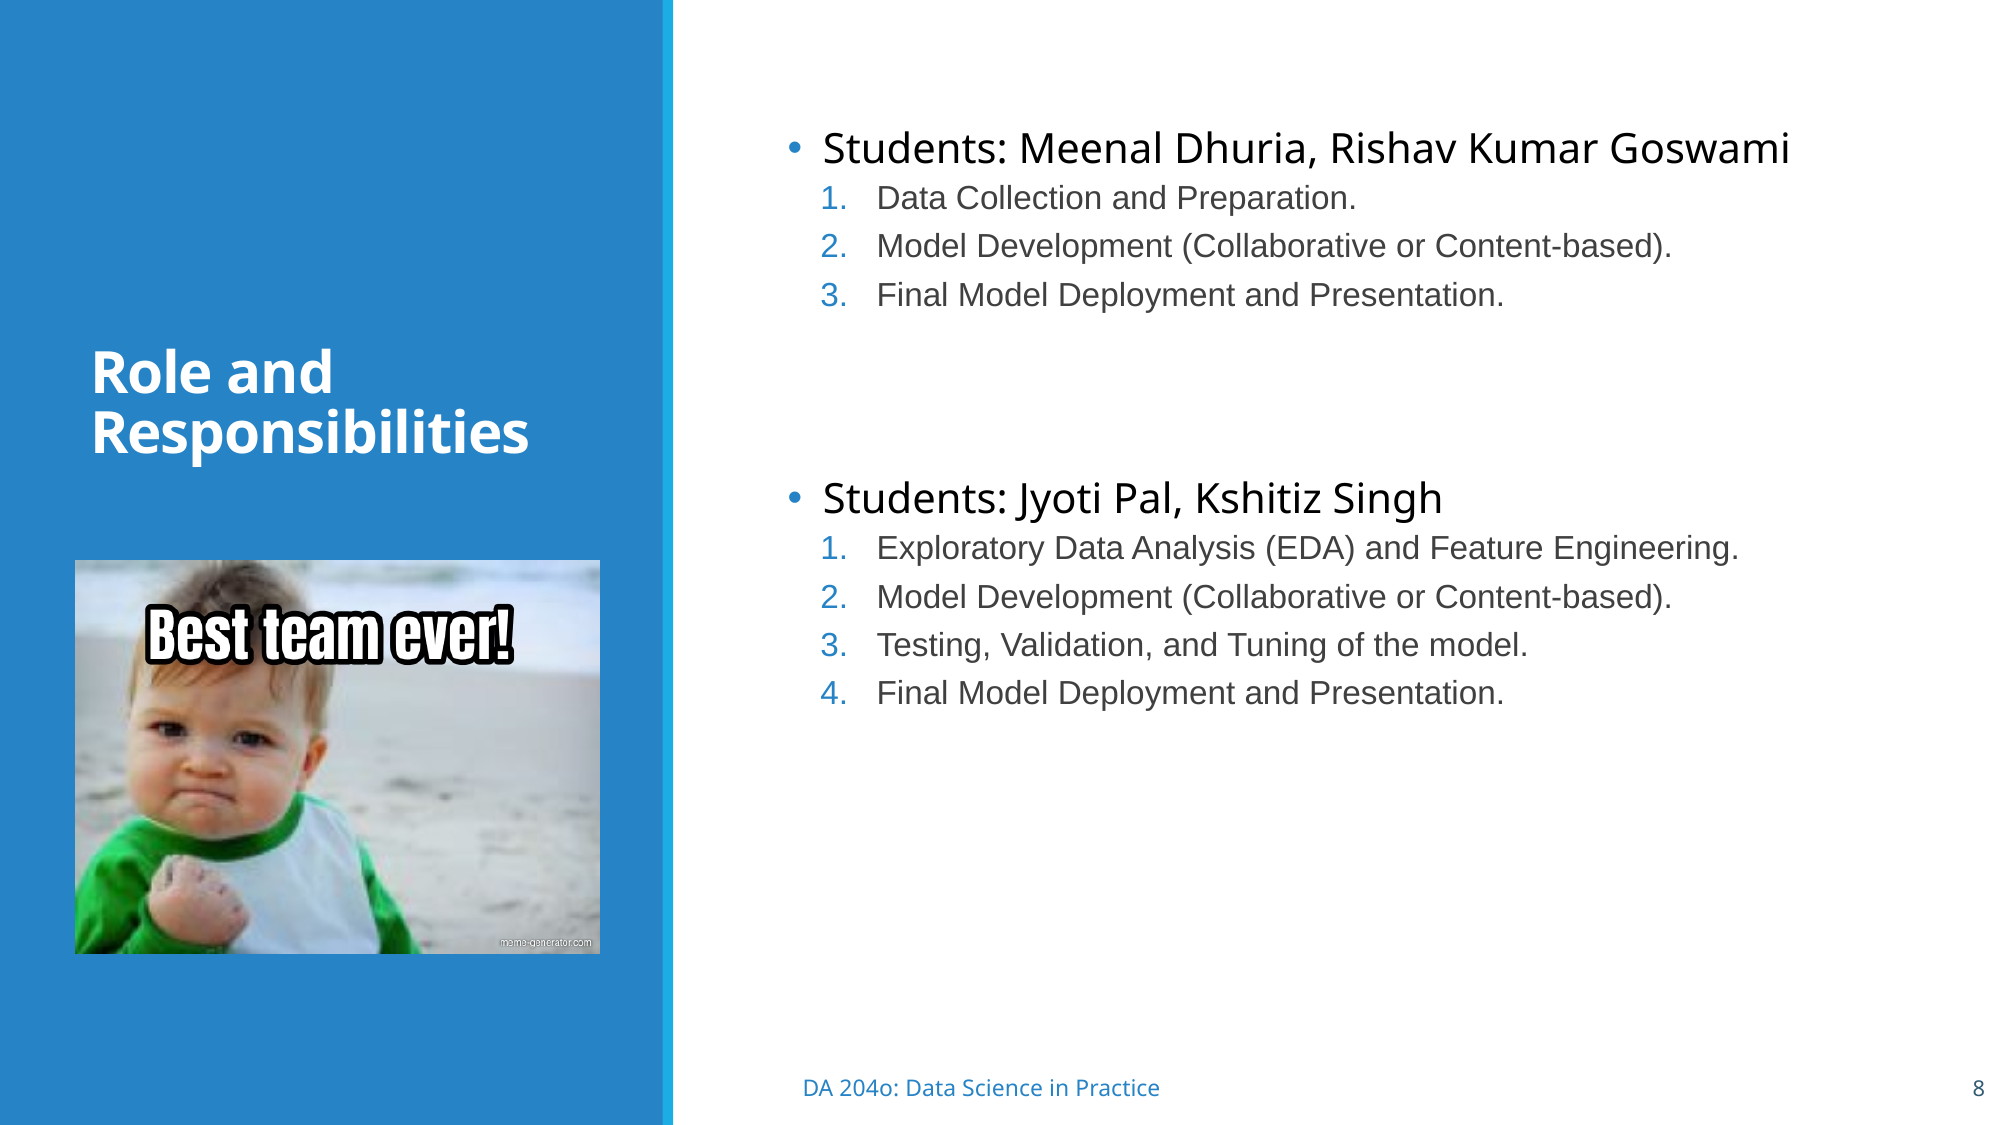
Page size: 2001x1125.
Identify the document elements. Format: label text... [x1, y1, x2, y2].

title Role and Responsibilities [75, 97, 600, 473]
list Students: Meenal Dhuria, Rishav Kumar Goswami Data Collection and Preparation. Model Development (Collaborative or Content-based). Final Model Deployment and Presentation. Students: Jyoti Pal, Kshitiz Singh Exploratory Data Analysis (EDA) and Feature Engineering. Model Development (Collaborative or Content-based). Testing, Validation, and Tuning of the model. Final Model Deployment and Presentation. [787, 120, 1853, 983]
slide_number 8 [1784, 1059, 2000, 1120]
picture [74, 559, 601, 955]
footer DA 204o: Data Science in Practice [787, 1059, 1550, 1120]
